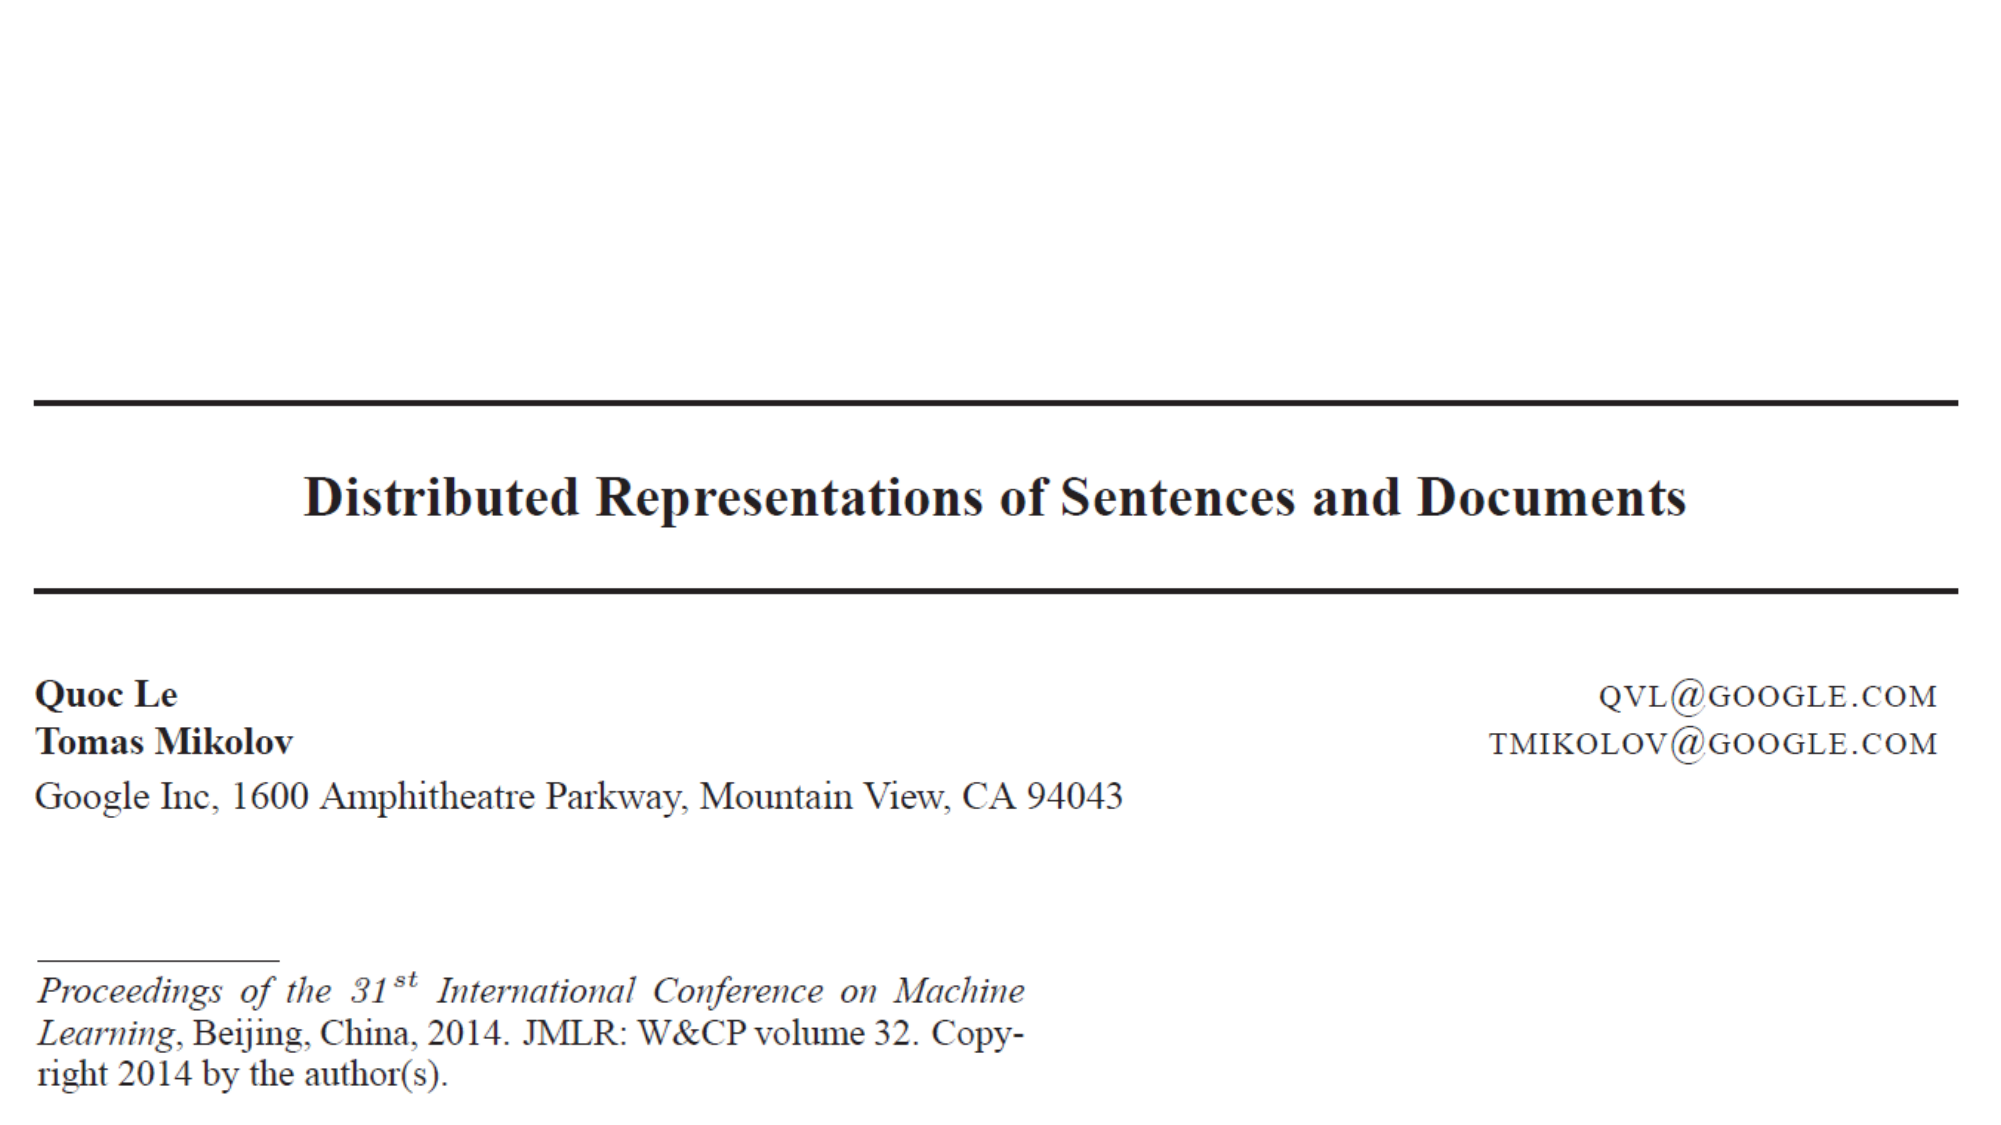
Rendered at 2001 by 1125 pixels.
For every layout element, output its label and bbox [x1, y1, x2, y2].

picture [21, 945, 1037, 1125]
picture [0, 233, 2000, 892]
